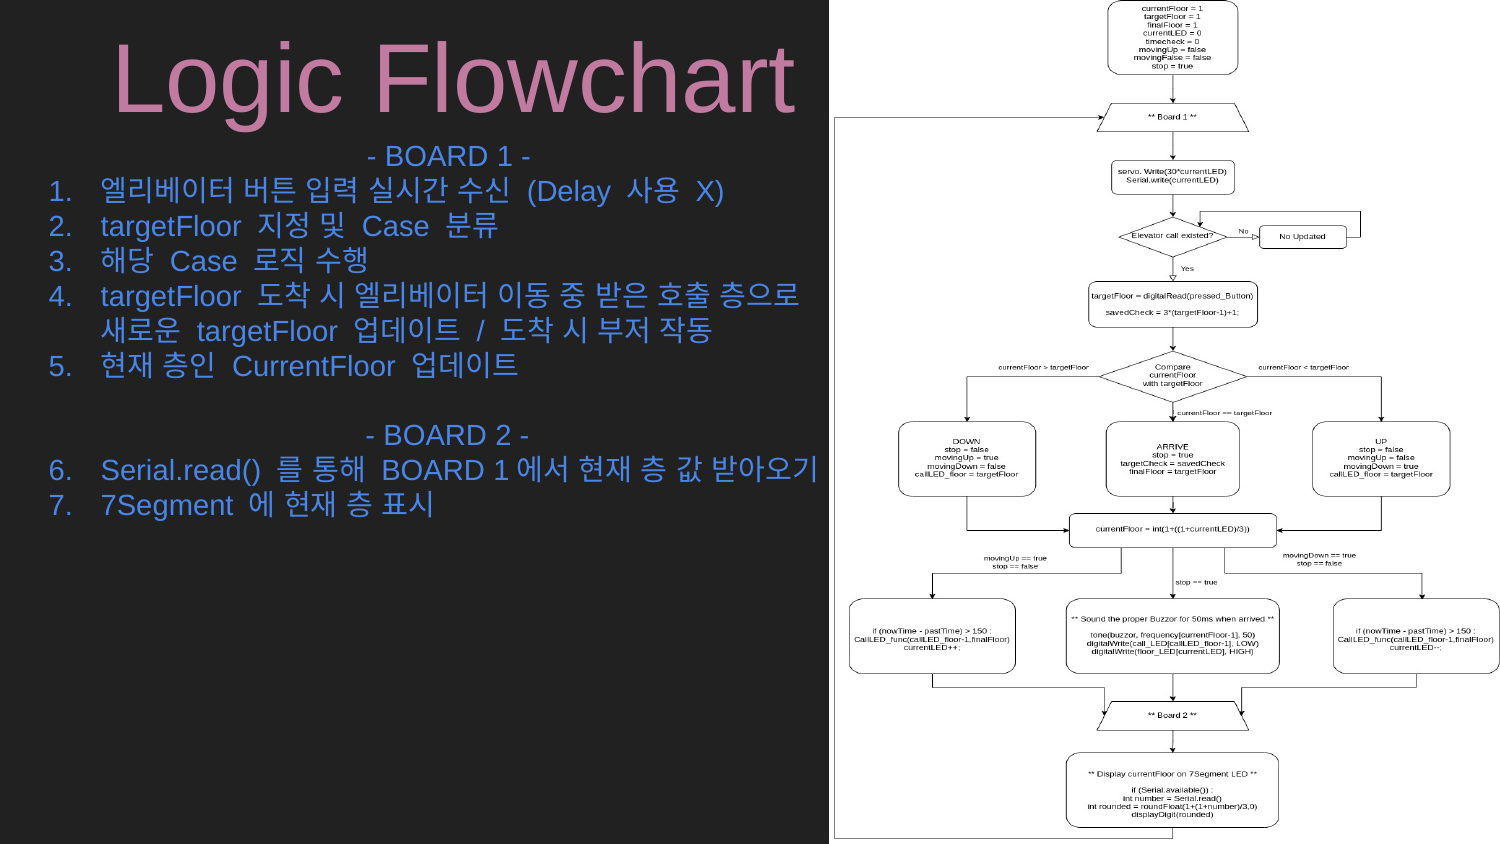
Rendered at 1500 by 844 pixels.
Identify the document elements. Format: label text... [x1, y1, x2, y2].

picture [828, 0, 1500, 844]
text_box - BOARD 1 - 엘리베이터 버튼 입력 실시간 수신 (Delay 사용 X) targetFloor 지정 및 Case 분류 해당 Case 로직 수행 targetFloor 도착 시 엘리베이터 이동 중 받은 호출 층으로 새로운 targetFloor 업데이트 / 도착 시 부저 작동 현재 층인 CurrentFloor 업데이트 - BOARD 2 - Serial.read() 를 통해 BOARD 1에서 현재 층 값 받아오기 7Segment 에 현재 층 표시 [10, 122, 823, 825]
title Logic Flowchart [0, 0, 826, 214]
